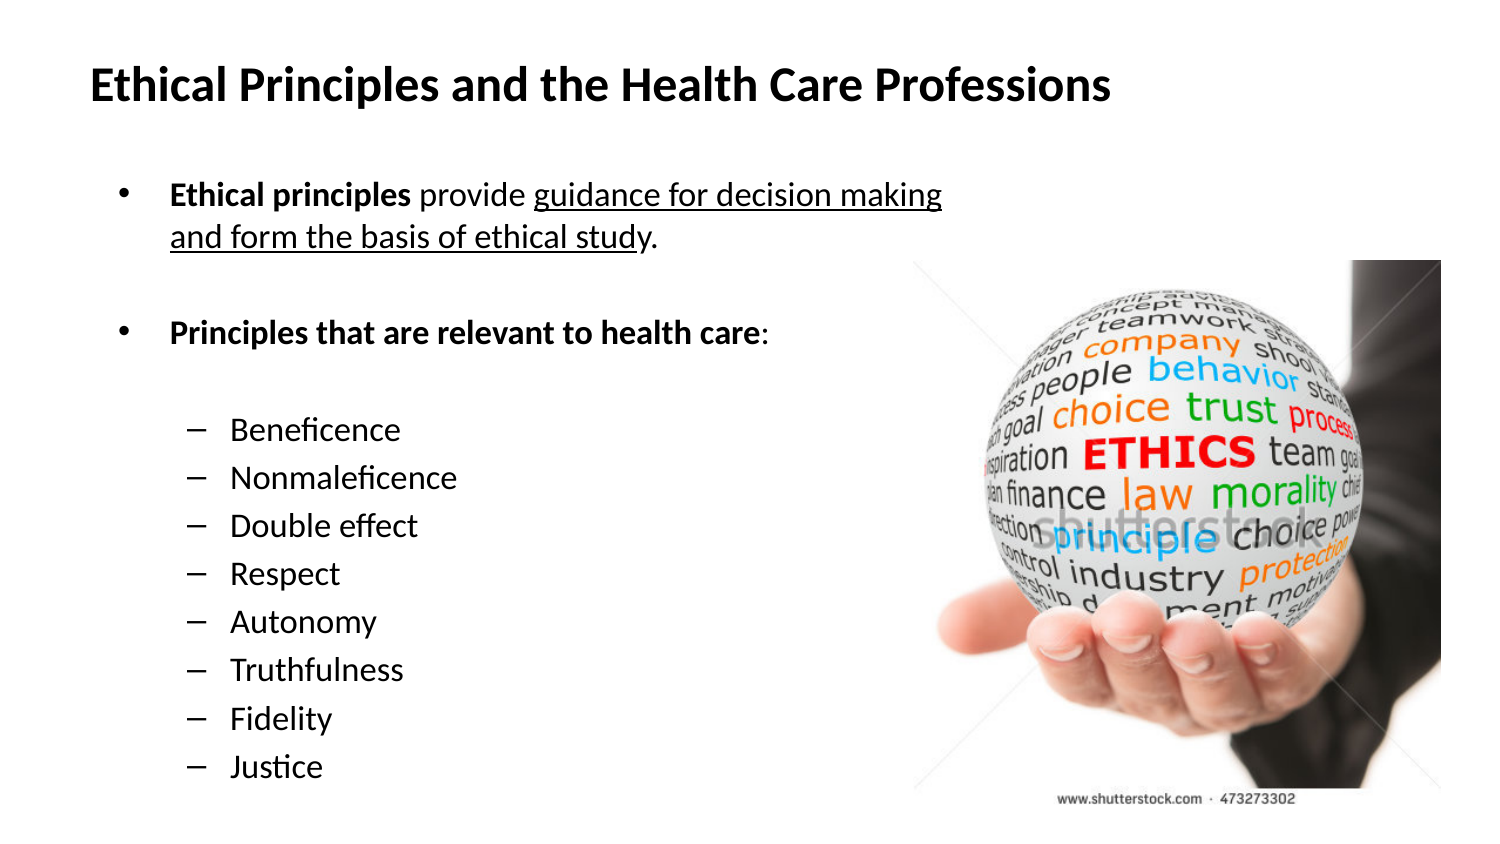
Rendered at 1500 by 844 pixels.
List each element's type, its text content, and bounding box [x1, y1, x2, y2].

title Ethical Principles and the Health Care Professions [75, 33, 1425, 130]
picture [912, 260, 1441, 812]
list Ethical principles provide guidance for decision making and form the basis of ethical study. Principles that are relevant to health care: Beneficence Nonmaleficence Double effect Respect Autonomy Truthfulness Fidelity Justice [103, 164, 963, 794]
